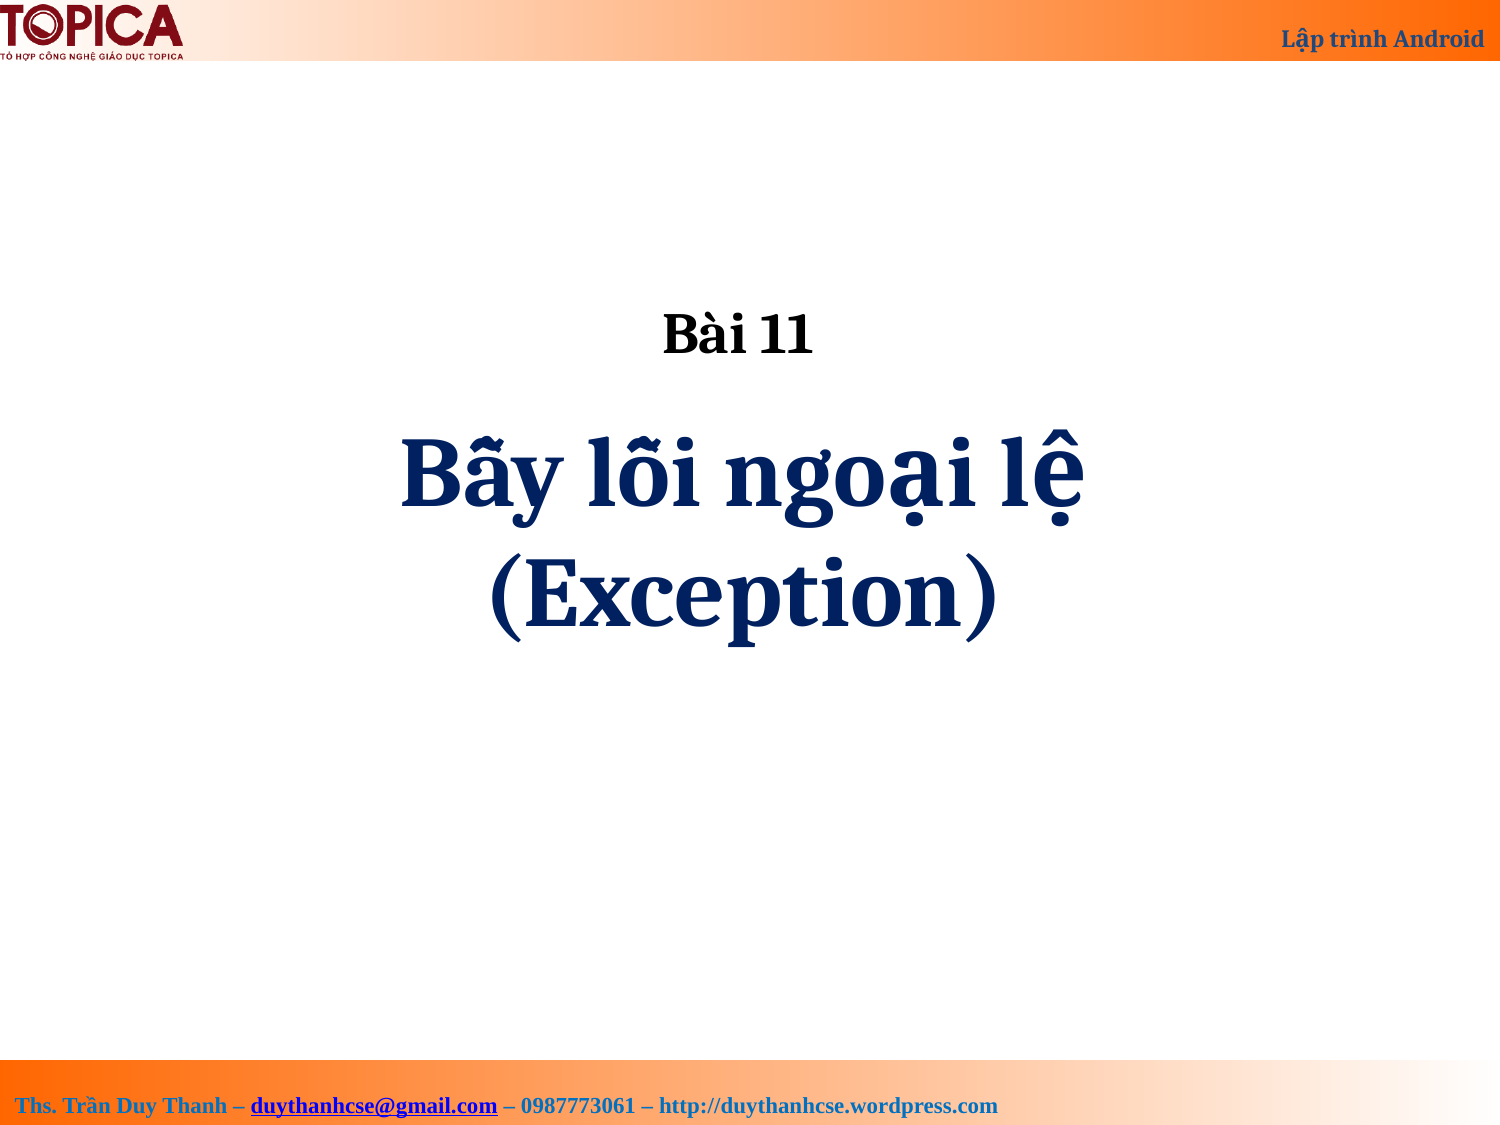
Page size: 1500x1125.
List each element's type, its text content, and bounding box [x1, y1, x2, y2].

text_box Bài 11 [647, 287, 829, 373]
picture [0, 4, 183, 61]
text_box Bẫy lỗi ngoại lệ (Exception) [149, 474, 1338, 579]
